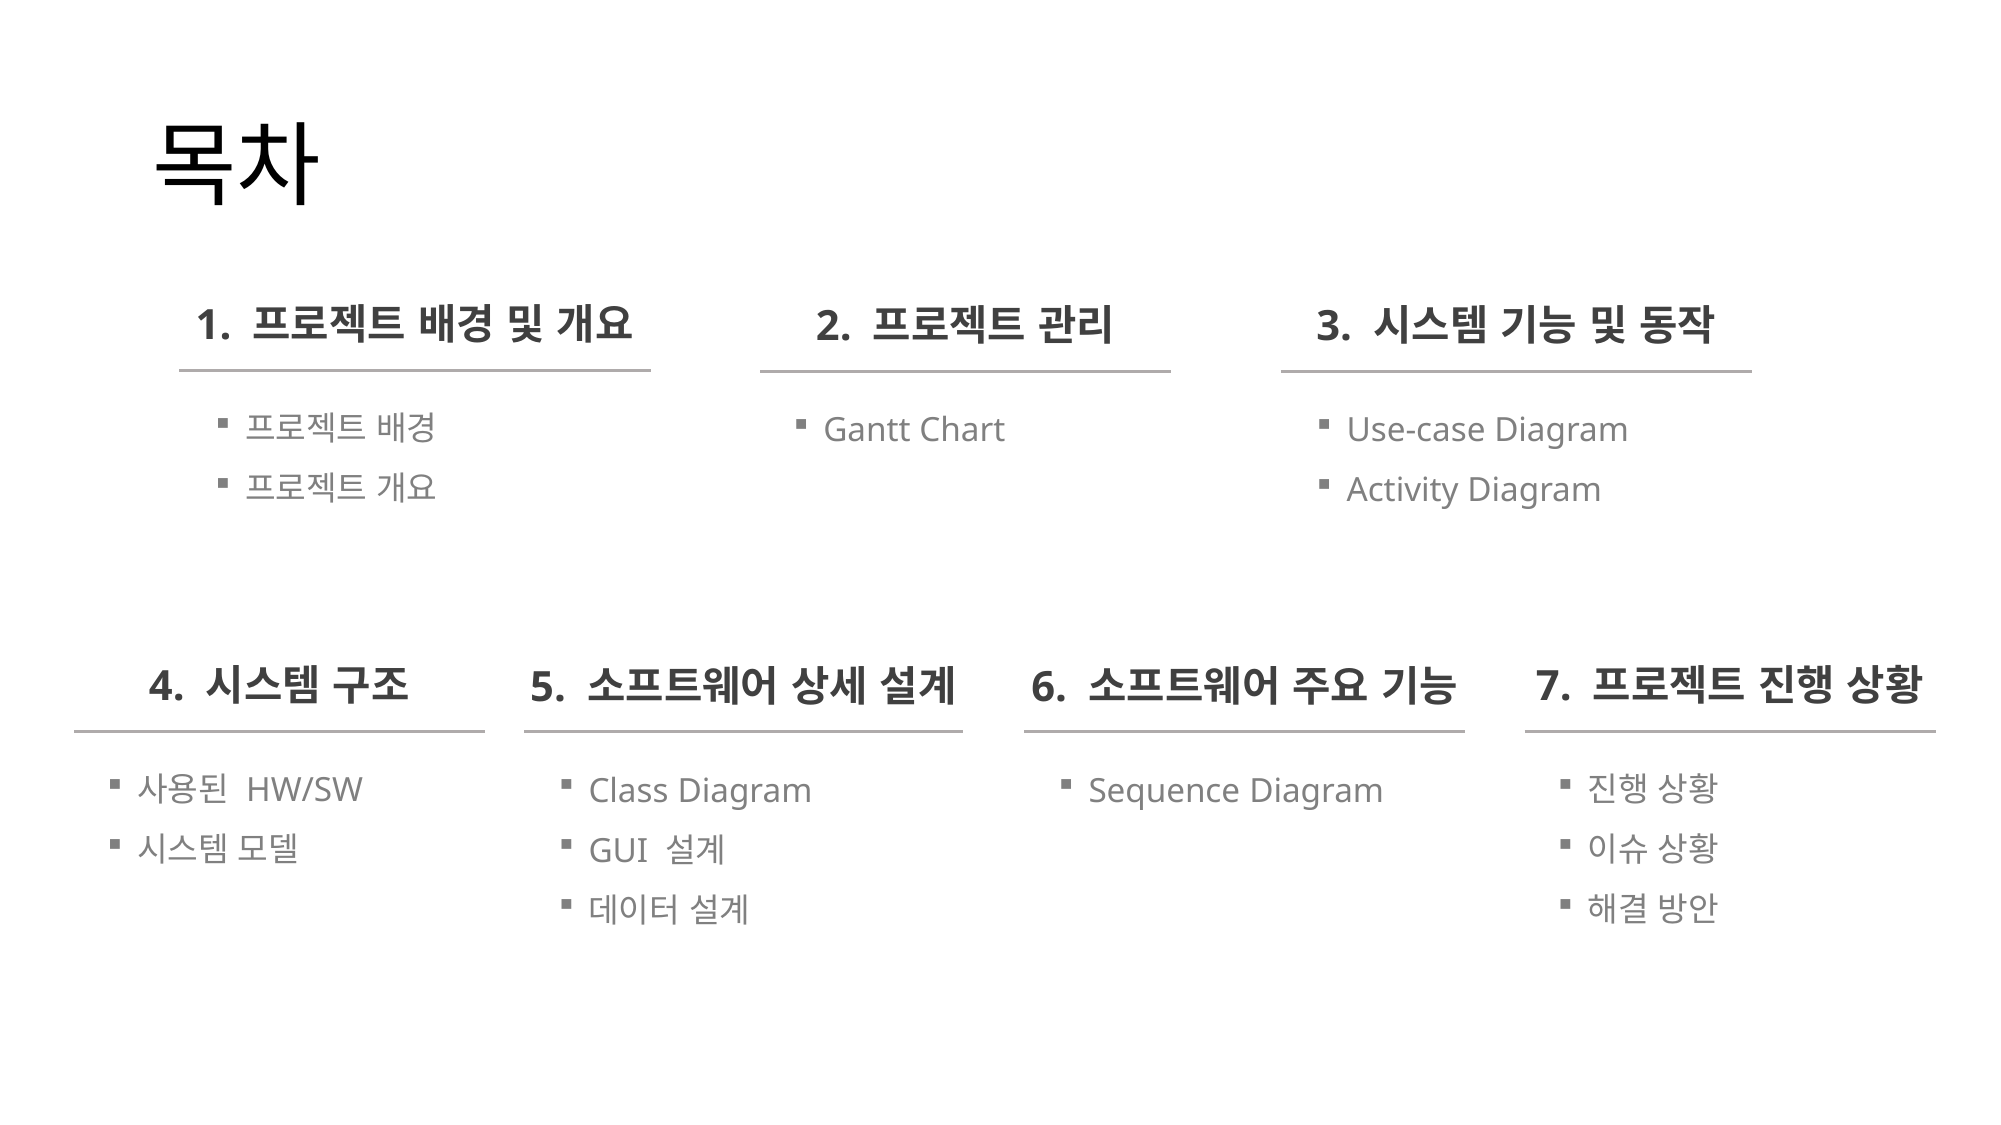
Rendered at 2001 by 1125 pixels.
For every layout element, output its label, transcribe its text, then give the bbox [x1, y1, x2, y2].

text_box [1488, 651, 1972, 938]
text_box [984, 652, 1488, 811]
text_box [723, 291, 1208, 450]
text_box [37, 651, 522, 871]
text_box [137, 290, 693, 510]
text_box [1238, 291, 1794, 511]
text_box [485, 652, 1003, 939]
title 목차 [137, 59, 1863, 278]
